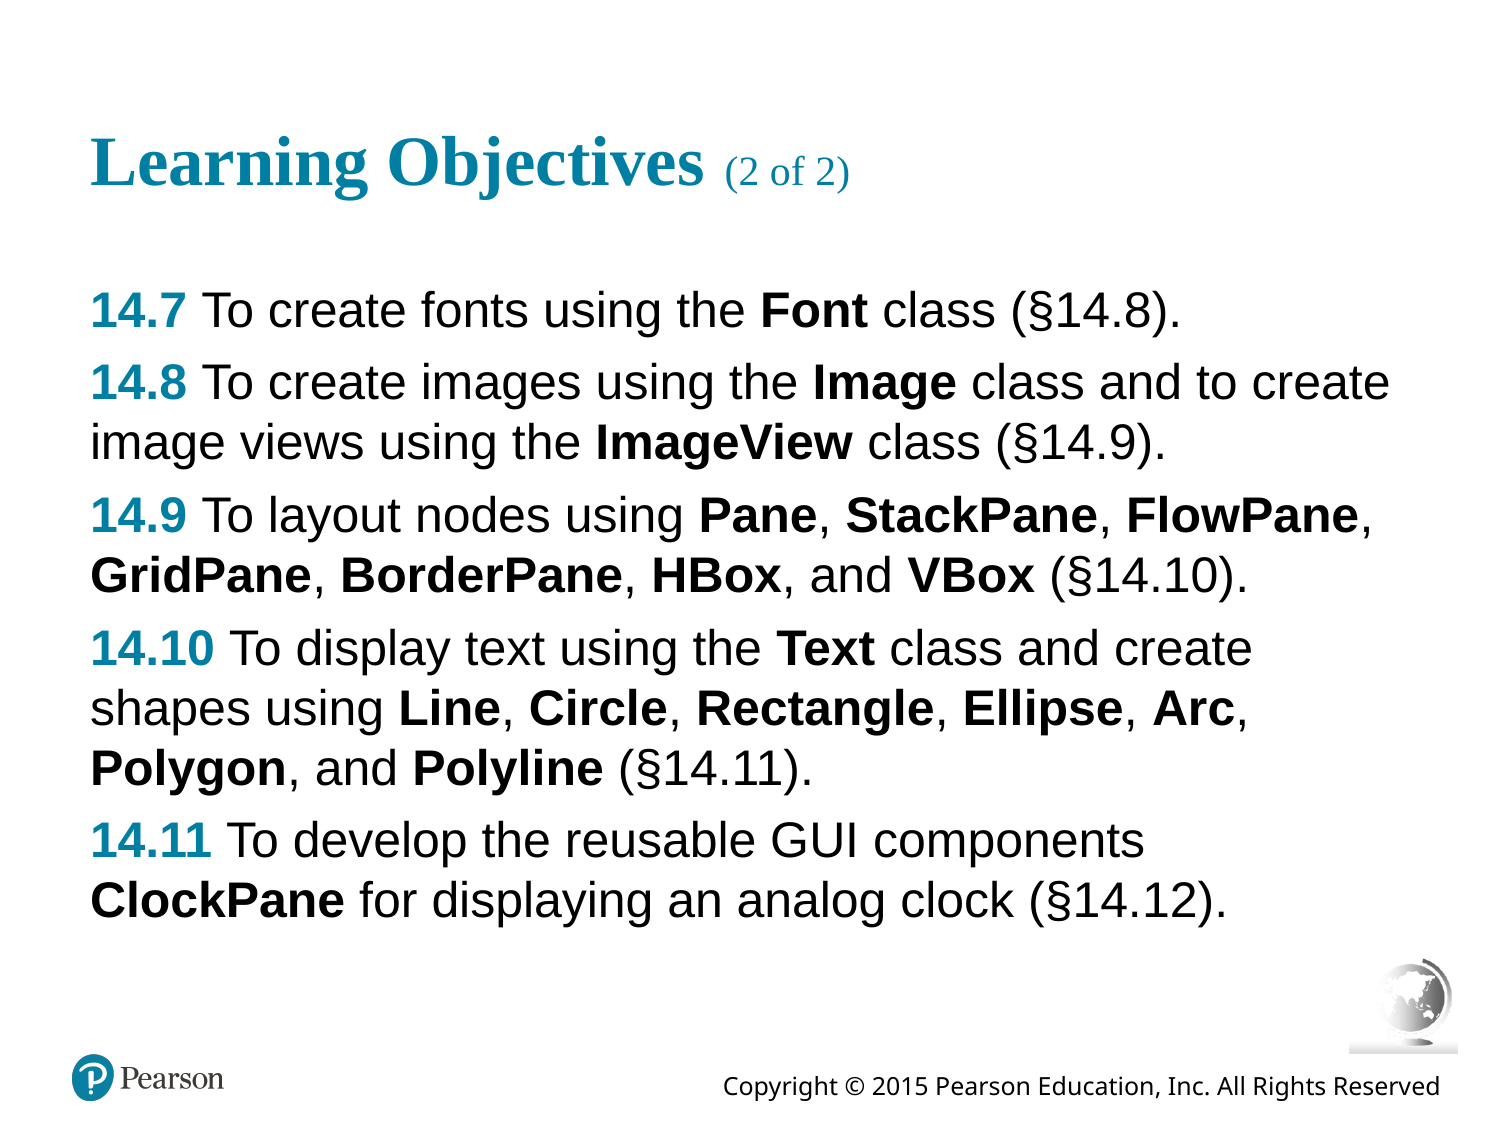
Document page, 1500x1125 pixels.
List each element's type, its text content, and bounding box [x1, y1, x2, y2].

picture [98, 1054, 224, 1101]
list 14.7 To create fonts using the Font class (§14.8). 14.8 To create images using the Image class and to create image views using the ImageView class (§14.9). 14.9 To layout nodes using Pane, StackPane, FlowPane, GridPane, BorderPane, H Box, and V Box (§14.10). 14.10 To display text using the Text class and create shapes using Line, Circle, Rectangle, Ellipse, Arc, Polygon, and Polyline (§14.11). 14.11 To develop the reusable GUI components ClockPane for displaying an analog clock (§14.12). [75, 262, 1426, 1005]
picture [72, 1054, 88, 1070]
picture [1349, 955, 1458, 1054]
picture [80, 1063, 106, 1088]
title Learning Objectives (2 of 2) [75, 35, 1425, 216]
picture [72, 1087, 83, 1101]
